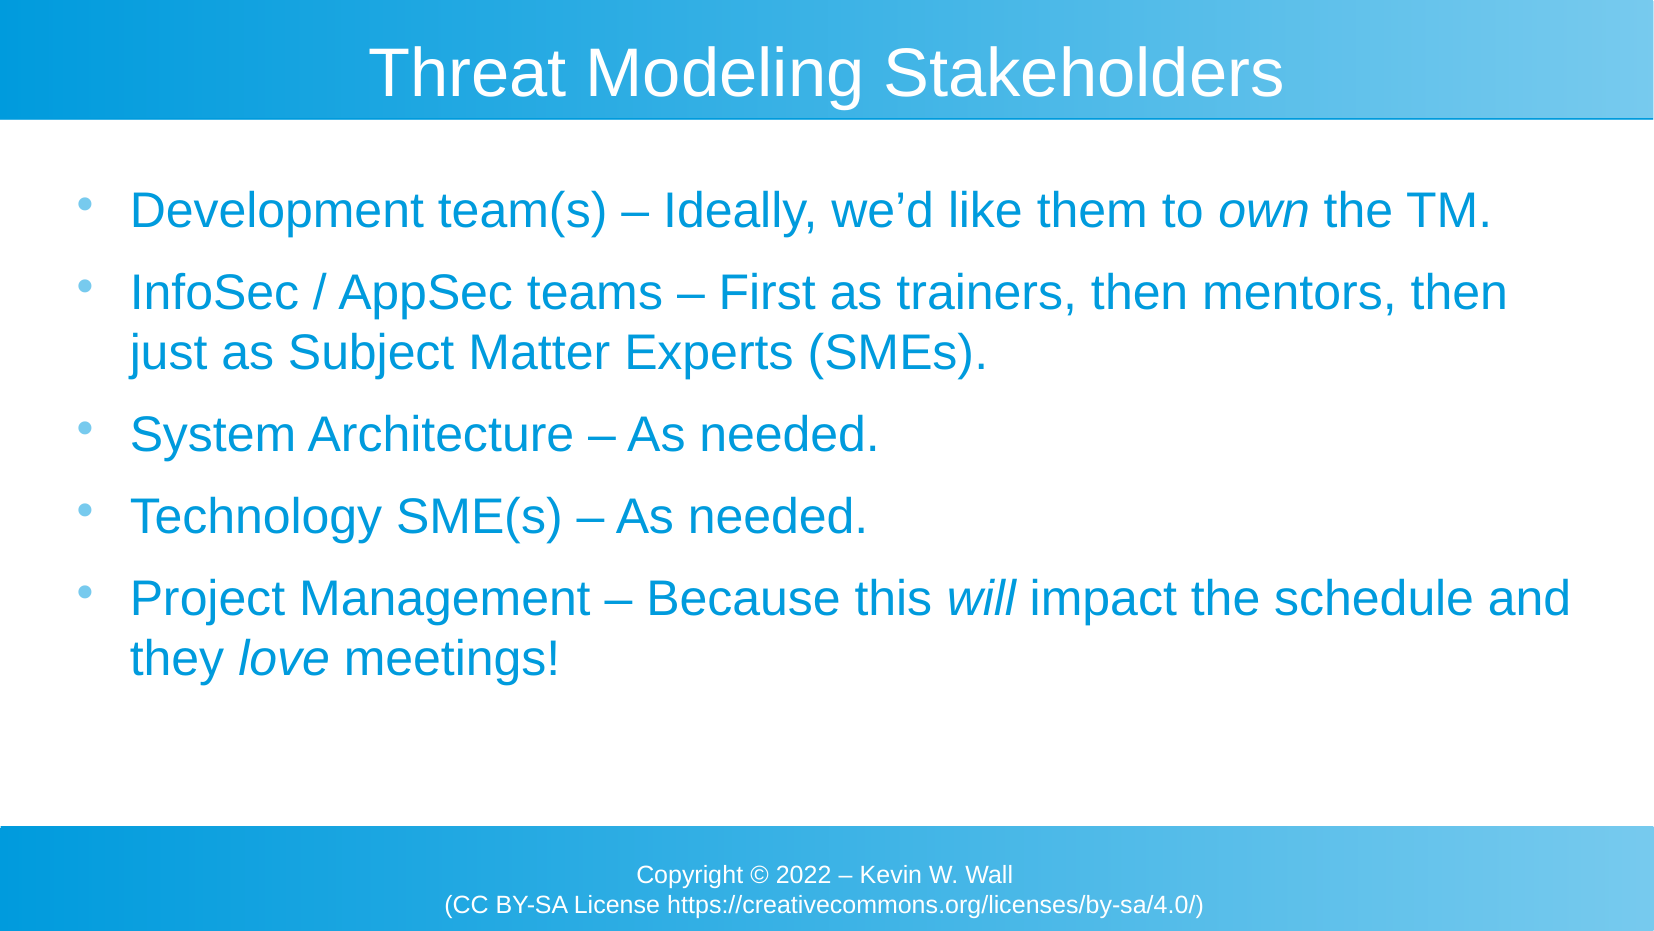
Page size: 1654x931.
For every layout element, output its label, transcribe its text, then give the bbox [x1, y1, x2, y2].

text_box Development team(s) – Ideally, we’d like them to own the TM. InfoSec / AppSec teams – First as trainers, then mentors, then just as Subject Matter Experts (SMEs). System Architecture – As needed. Technology SME(s) – As needed. Project Management – Because this will impact the schedule and they love meetings! [58, 177, 1595, 768]
text_box Threat Modeling Stakeholders [58, 29, 1595, 108]
